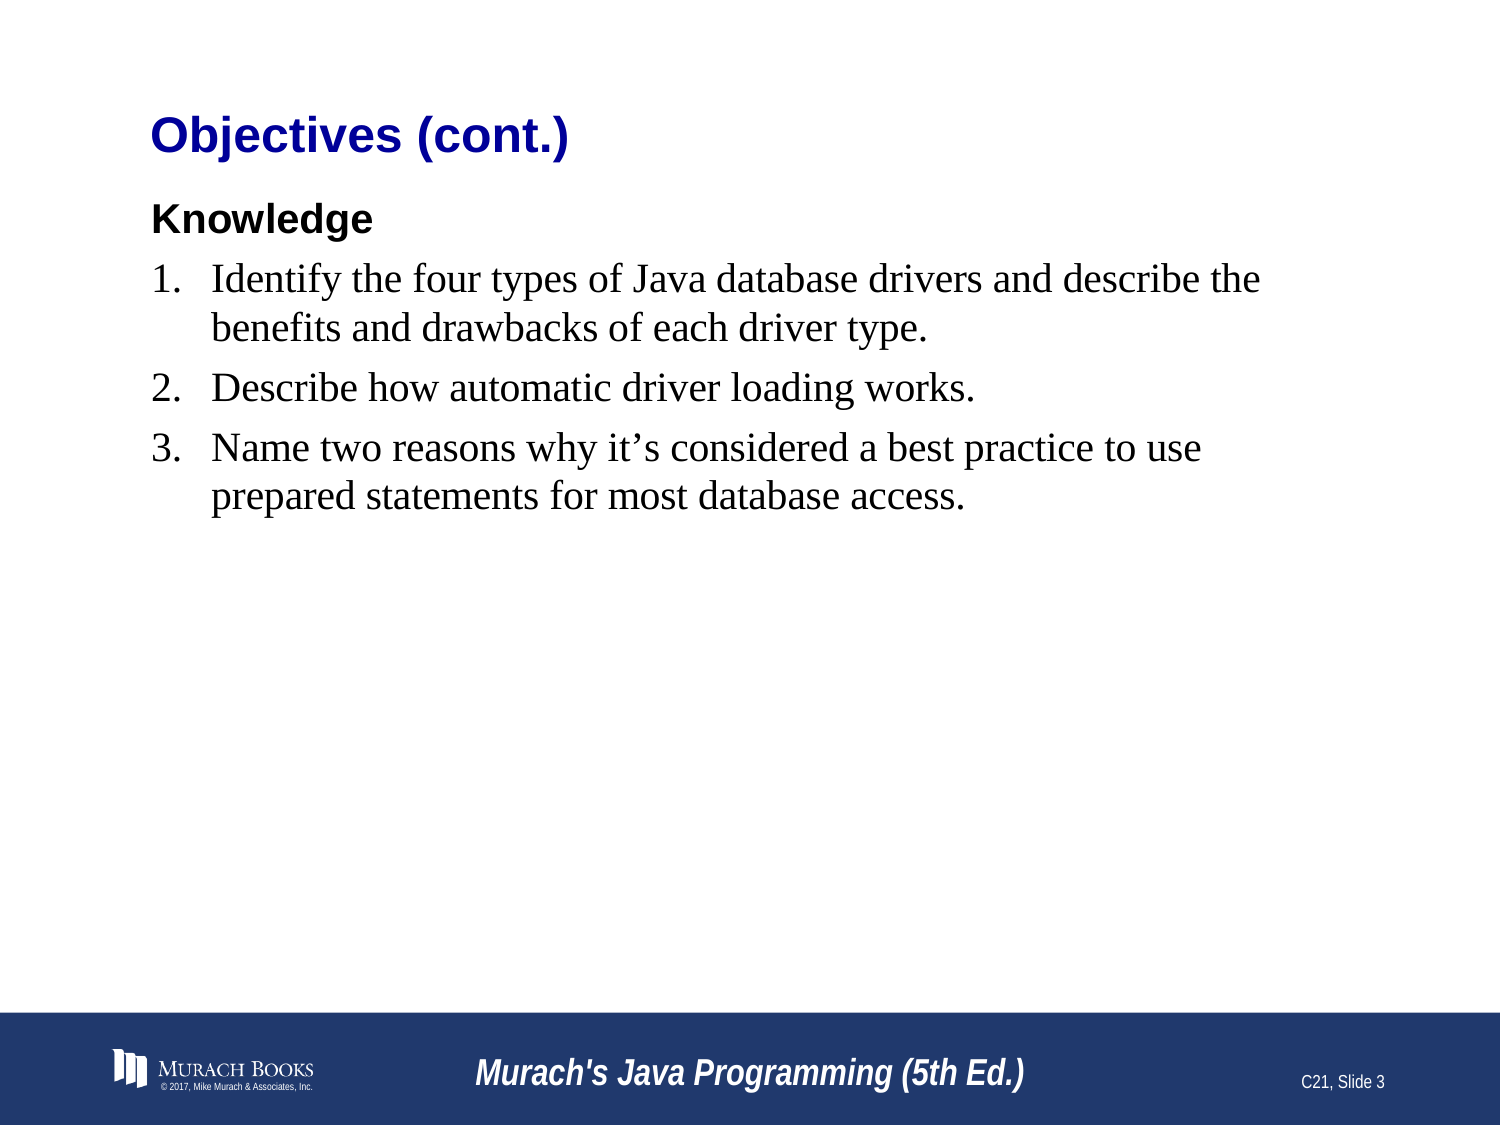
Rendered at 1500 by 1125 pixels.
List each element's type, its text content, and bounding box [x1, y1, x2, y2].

footer © 2017, Mike Murach & Associates, Inc. [12, 1025, 463, 1100]
slide_number Murach's Java Programming (5th Ed.) [463, 1025, 1050, 1100]
title Objectives (cont.) [150, 102, 1350, 161]
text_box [151, 162, 1350, 532]
slide_number C21, Slide 3 [1087, 1025, 1400, 1100]
